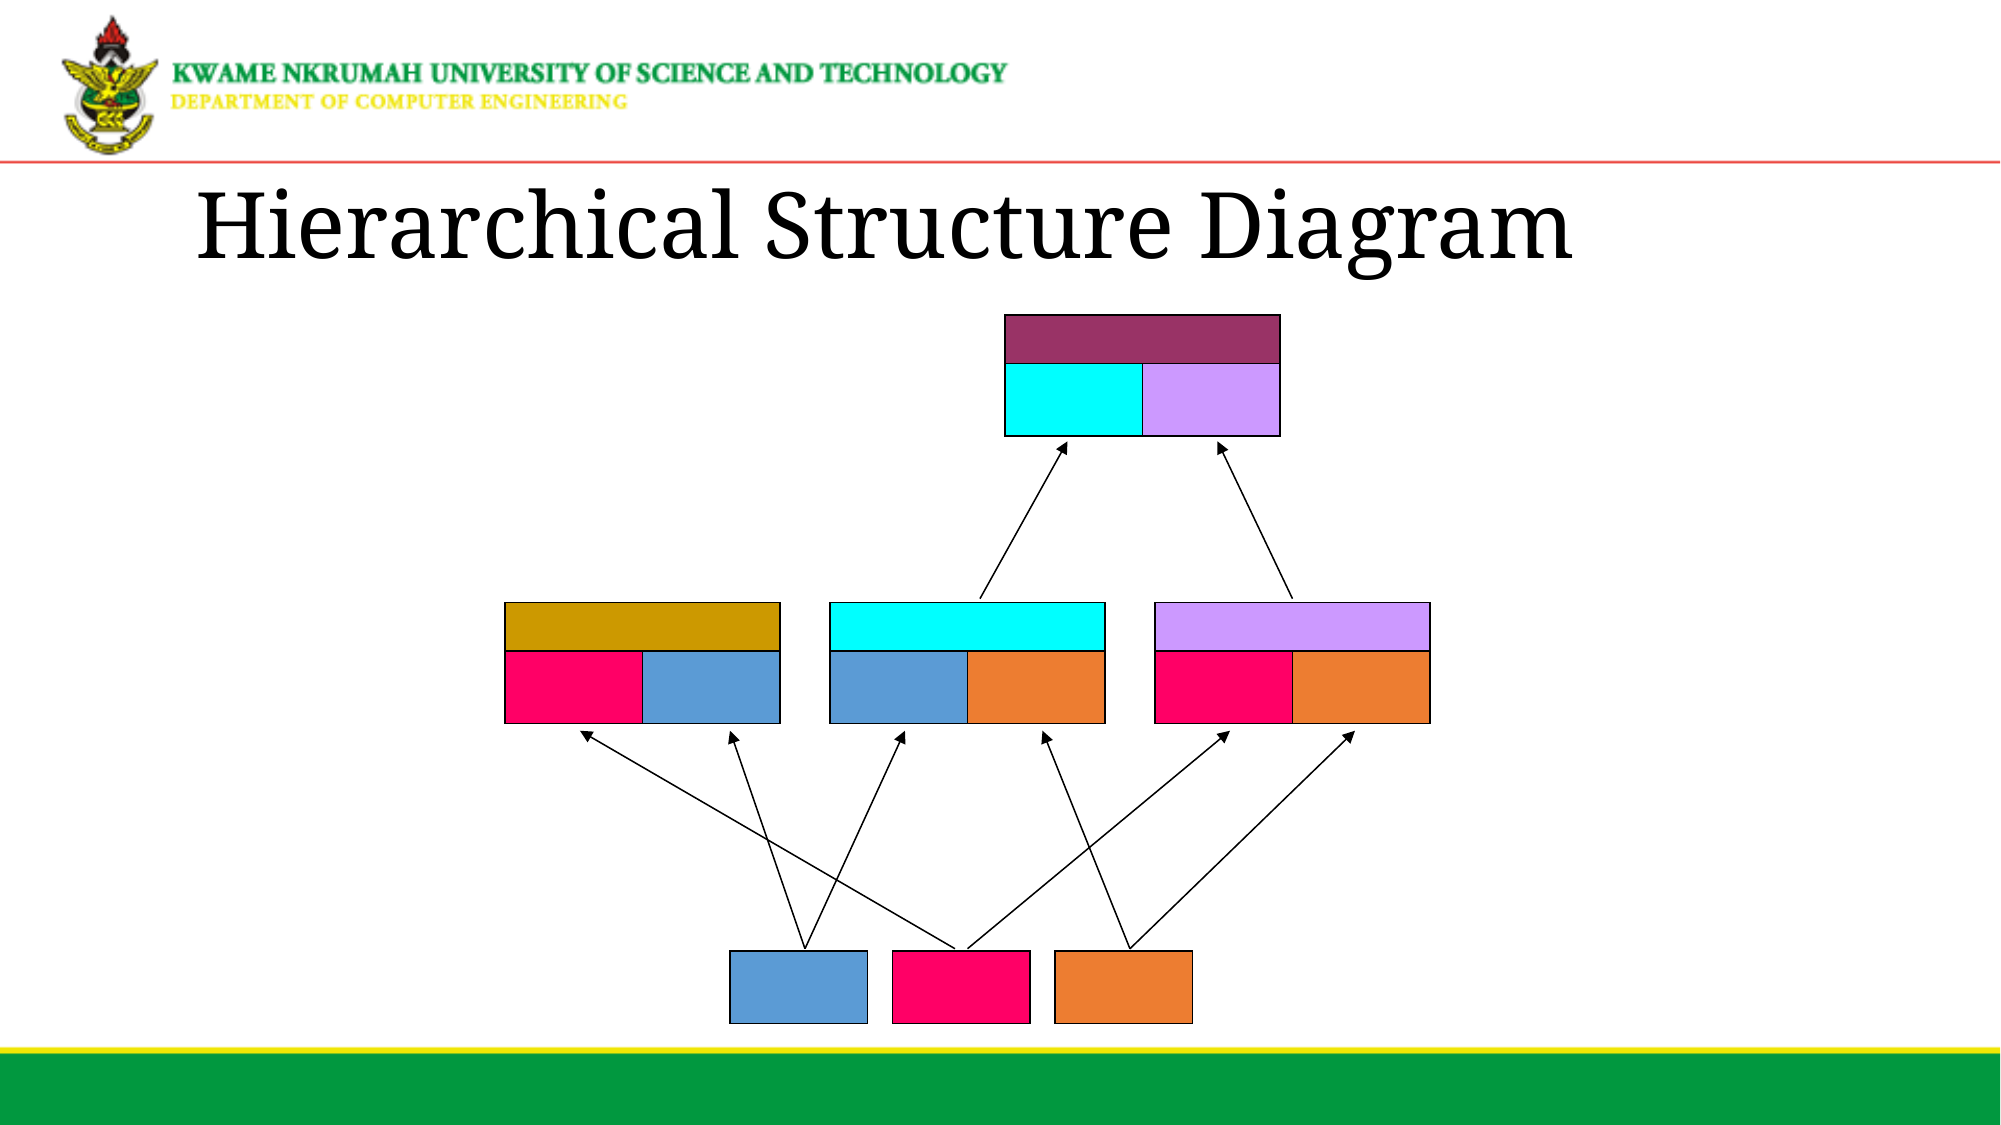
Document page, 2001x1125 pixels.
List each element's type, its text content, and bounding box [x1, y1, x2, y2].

text_box [1054, 951, 1193, 1024]
title Hierarchical Structure Diagram [180, 164, 1905, 293]
text_box [728, 730, 768, 839]
text_box [979, 441, 1068, 599]
picture [0, 0, 2001, 1125]
text_box [1154, 651, 1292, 724]
text_box [579, 730, 956, 949]
text_box [968, 651, 1105, 724]
text_box [1142, 363, 1280, 437]
text_box [1292, 651, 1430, 724]
text_box [1217, 441, 1293, 599]
text_box [1005, 315, 1280, 363]
text_box [1004, 363, 1142, 437]
text_box [836, 730, 906, 880]
text_box [504, 651, 642, 724]
text_box [1129, 730, 1355, 949]
text_box [642, 651, 780, 724]
text_box [892, 951, 1030, 1024]
text_box [729, 951, 868, 1024]
text_box [1155, 602, 1430, 651]
text_box [829, 651, 968, 724]
text_box [1041, 730, 1130, 948]
text_box [504, 602, 780, 651]
text_box [830, 602, 1105, 651]
text_box [1090, 730, 1231, 848]
